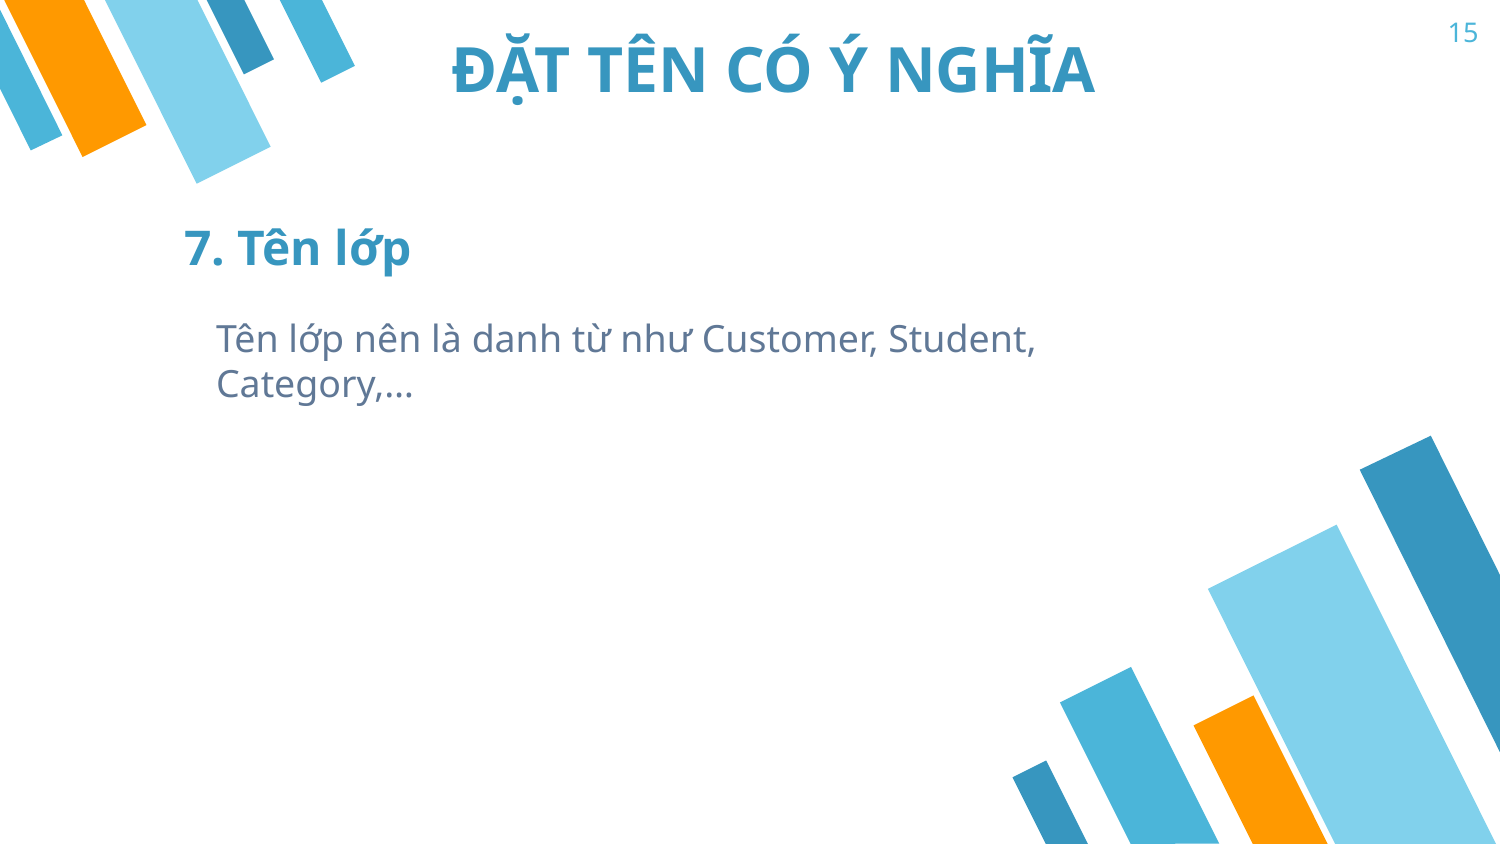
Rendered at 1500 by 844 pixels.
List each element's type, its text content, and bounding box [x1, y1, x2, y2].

text_box 7. Tên lớp [169, 178, 1115, 291]
title ĐẶT TÊN CÓ Ý NGHĨA [301, 8, 1247, 121]
slide_number 15 [1403, 0, 1494, 65]
text_box Tên lớp nên là danh từ như Customer, Student, Category,… [184, 299, 1130, 696]
